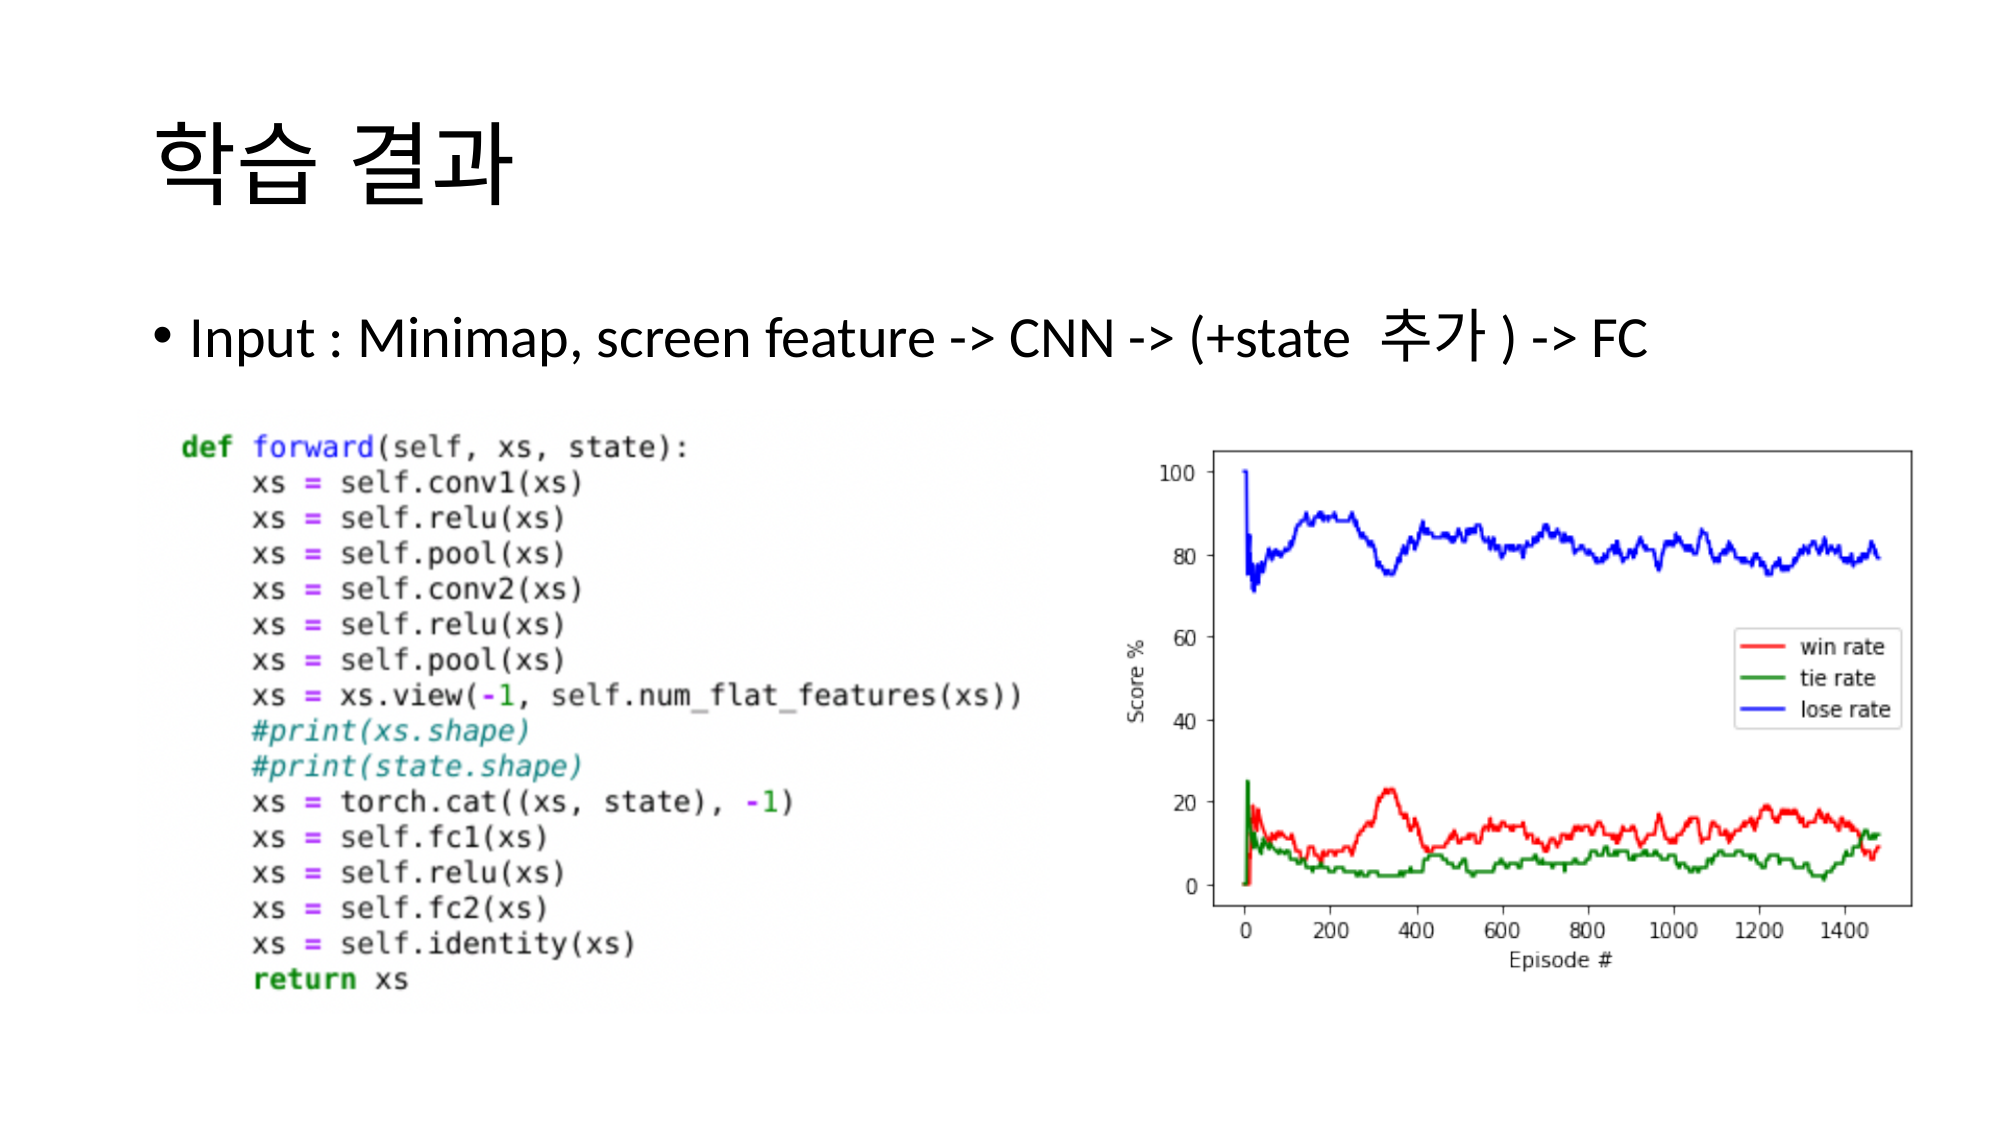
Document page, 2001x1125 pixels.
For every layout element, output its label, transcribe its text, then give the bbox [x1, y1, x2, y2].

picture [1114, 438, 1926, 985]
picture [137, 409, 1050, 1014]
title 학습 결과 [137, 59, 1863, 278]
list Input : Minimap, screen feature -> CNN -> (+state 추가) -> FC [137, 299, 1863, 1014]
